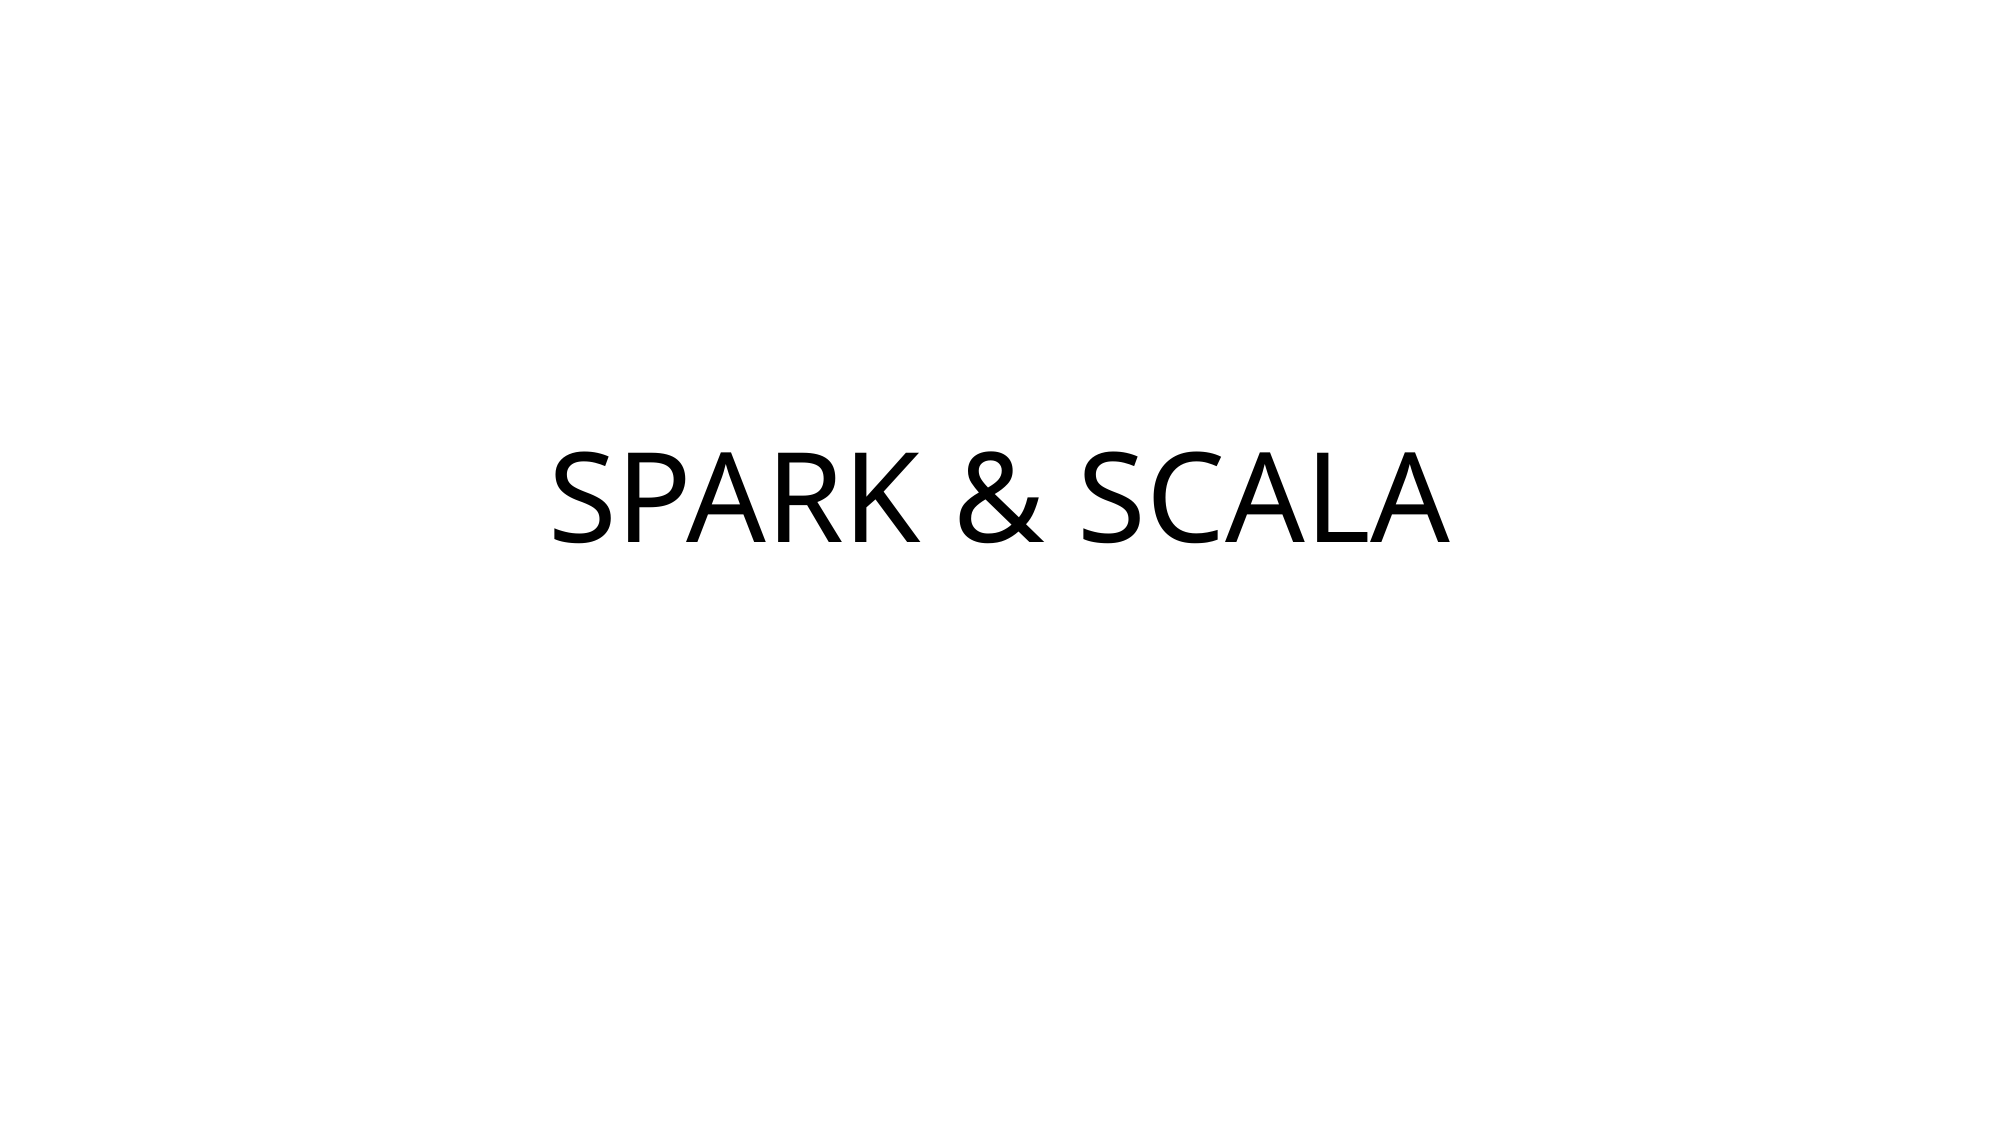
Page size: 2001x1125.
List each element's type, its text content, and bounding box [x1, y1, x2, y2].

text_box SPARK & SCALA [249, 184, 1750, 576]
